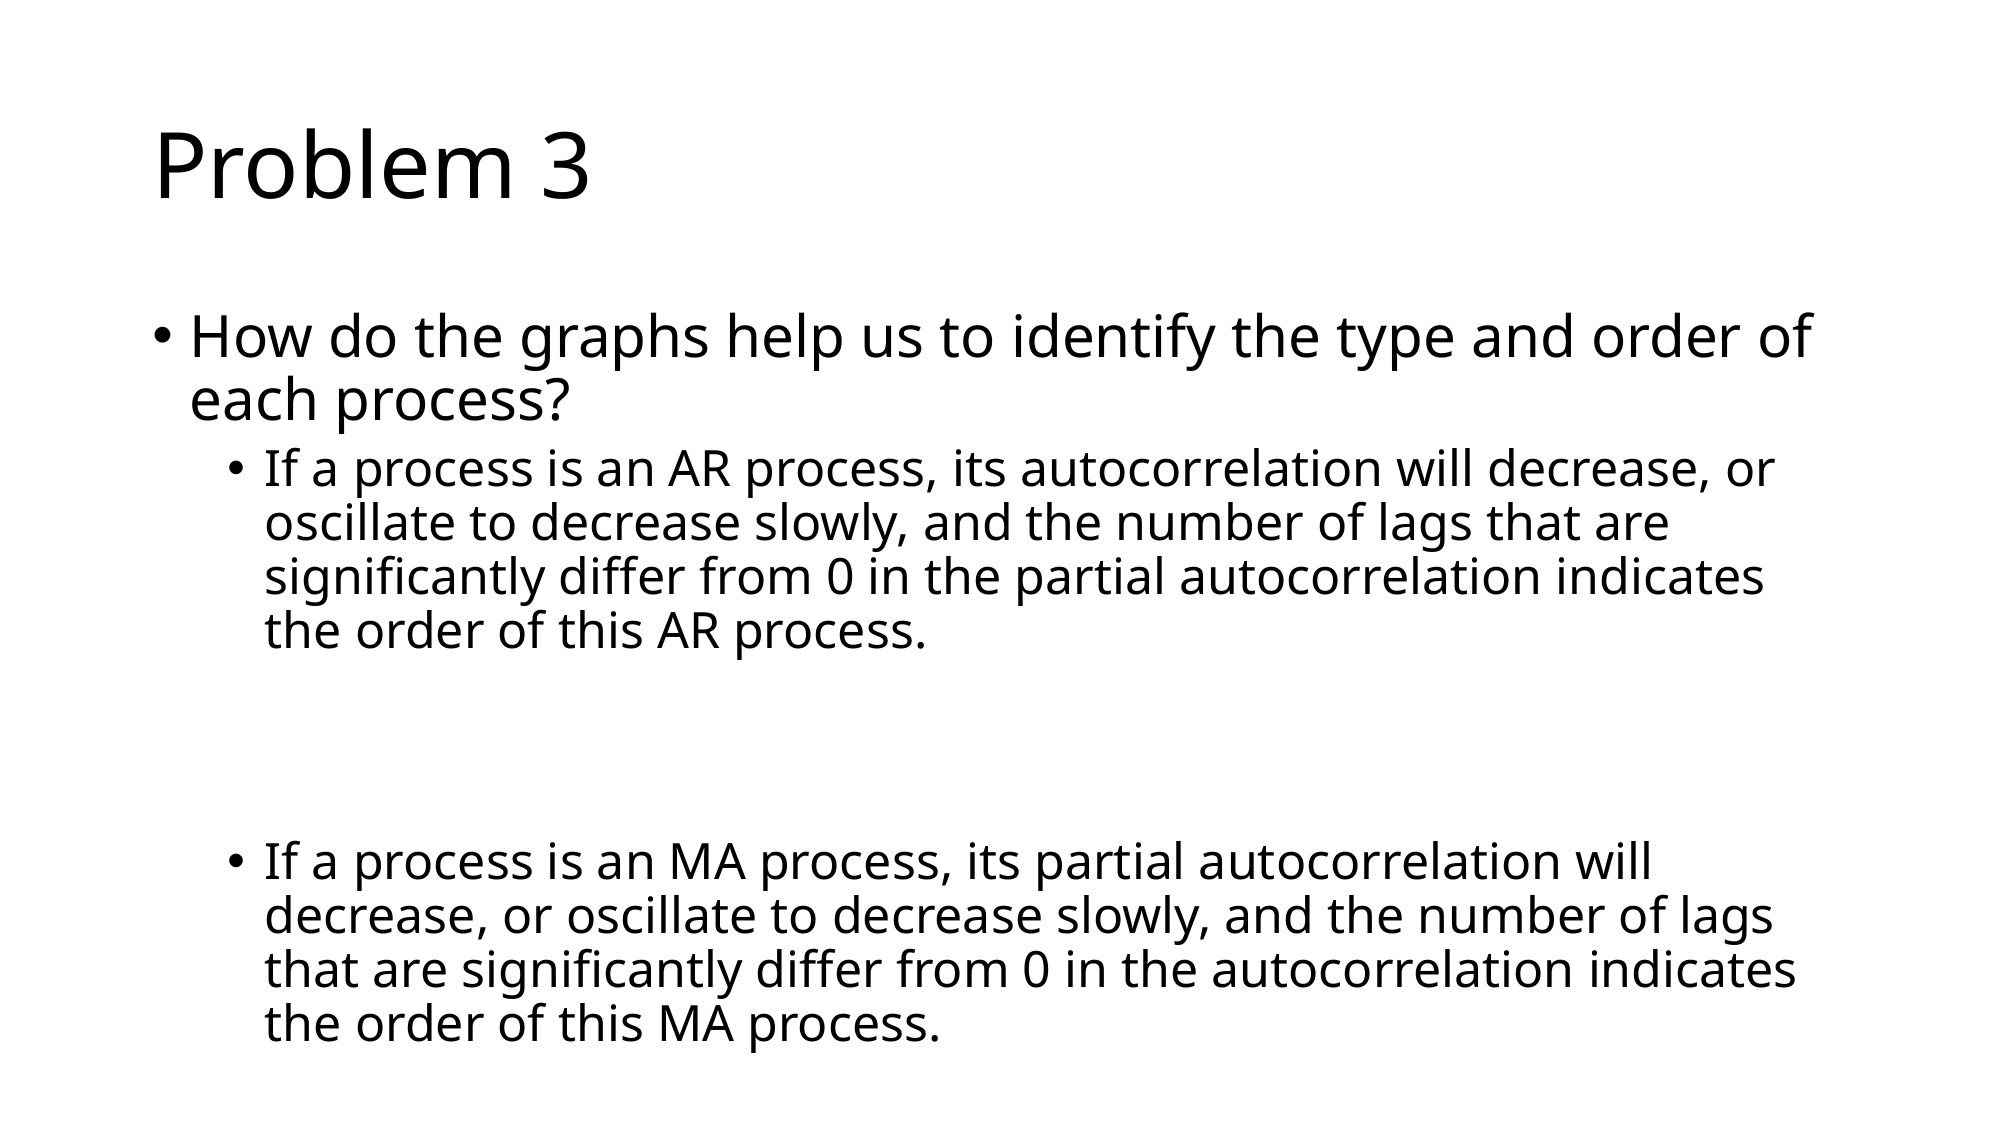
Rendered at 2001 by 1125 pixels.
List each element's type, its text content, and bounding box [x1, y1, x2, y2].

list How do the graphs help us to identify the type and order of each process? If a process is an AR process, its autocorrelation will decrease, or oscillate to decrease slowly, and the number of lags that are significantly differ from 0 in the partial autocorrelation indicates the order of this AR process. If a process is an MA process, its partial autocorrelation will decrease, or oscillate to decrease slowly, and the number of lags that are significantly differ from 0 in the autocorrelation indicates the order of this MA process. [137, 299, 1863, 1014]
title Problem 3 [137, 59, 1863, 278]
